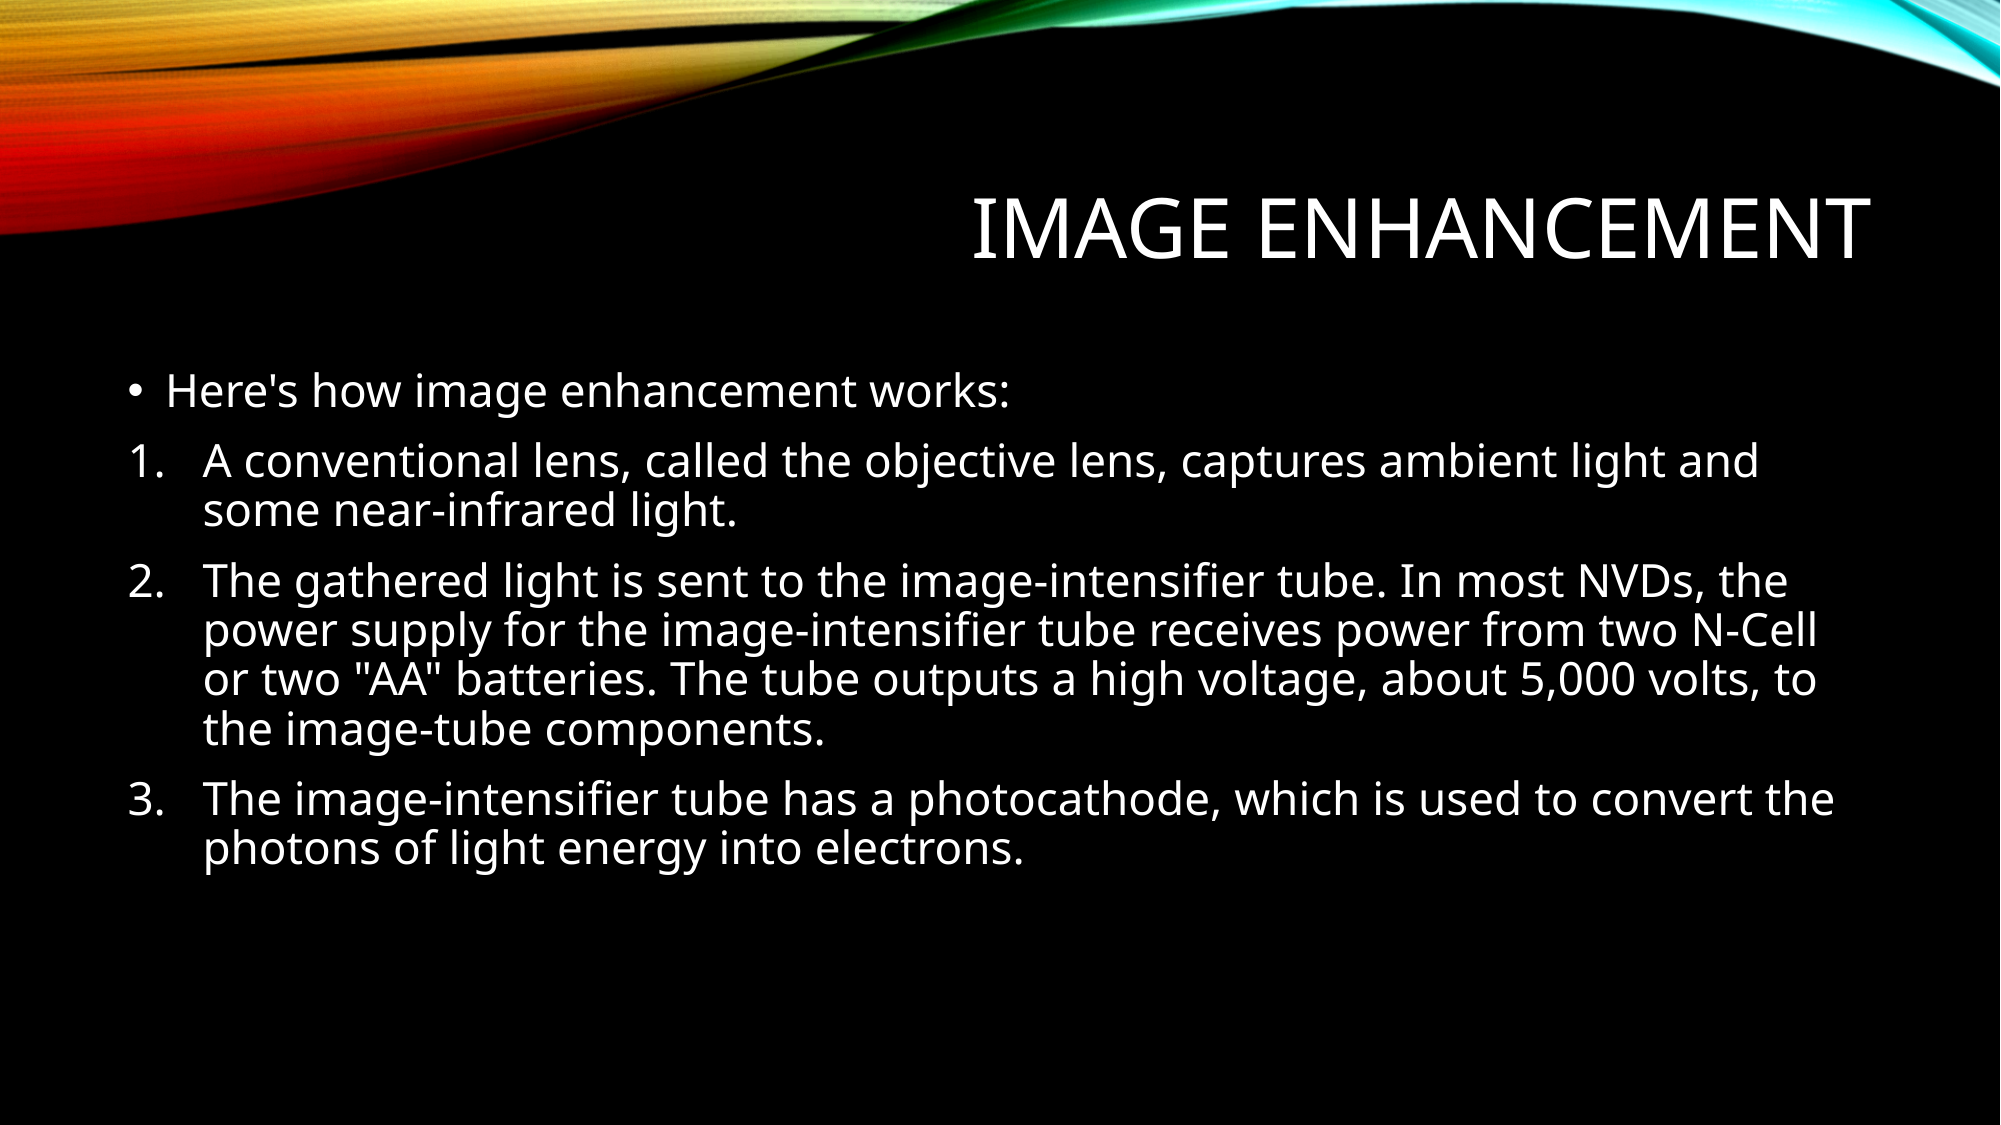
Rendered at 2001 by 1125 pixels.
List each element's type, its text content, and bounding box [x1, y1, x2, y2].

list Here's how image enhancement works: A conventional lens, called the objective lens, captures ambient light and some near-infrared light. The gathered light is sent to the image-intensifier tube. In most NVDs, the power supply for the image-intensifier tube receives power from two N-Cell or two "AA" batteries. The tube outputs a high voltage, about 5,000 volts, to the image-tube components. The image-intensifier tube has a photocathode, which is used to convert the photons of light energy into electrons. [112, 360, 1888, 1021]
title ımage enhancement [474, 125, 1888, 338]
picture [0, 0, 2000, 237]
